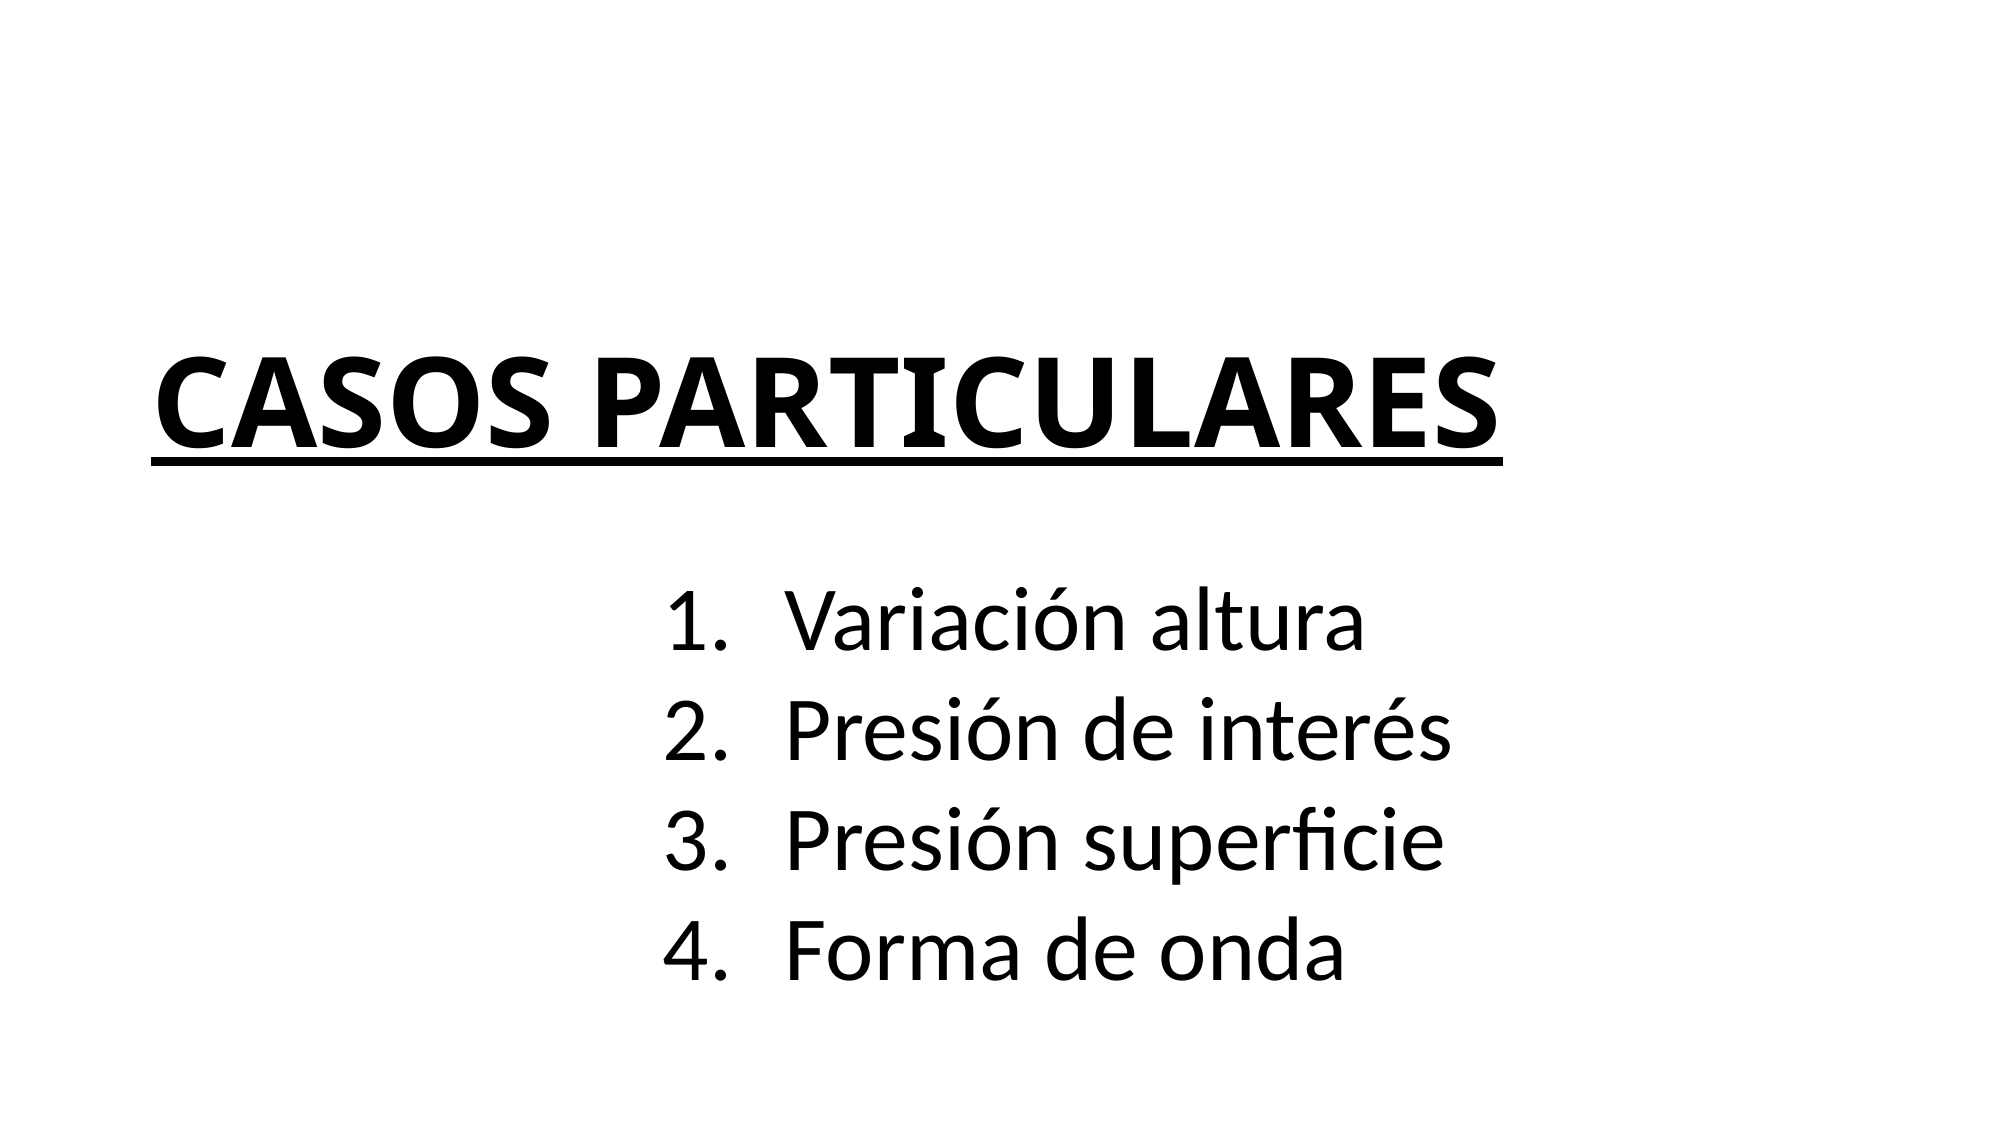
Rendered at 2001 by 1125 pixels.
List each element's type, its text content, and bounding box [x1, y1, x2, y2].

text_box Variación altura Presión de interés Presión superficie Forma de onda [648, 551, 1836, 1006]
title CASOS PARTICULARES [136, 121, 1862, 482]
